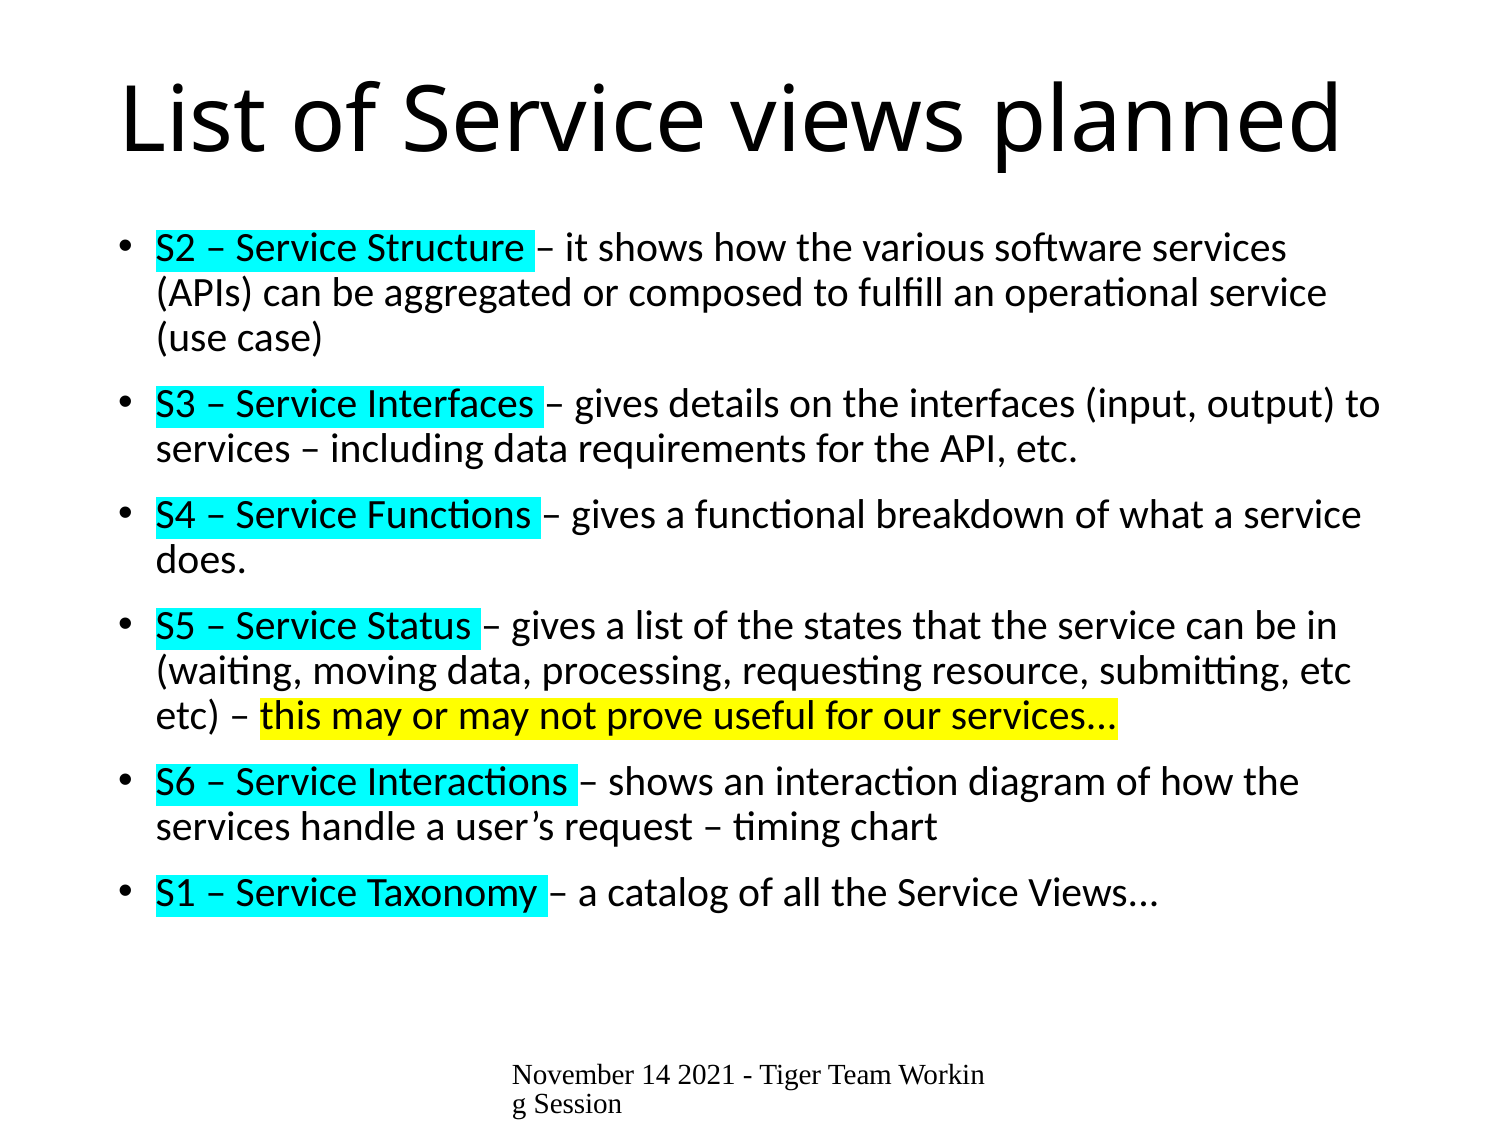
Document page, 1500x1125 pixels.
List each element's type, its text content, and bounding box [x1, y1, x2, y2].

list S2 – Service Structure – it shows how the various software services (APIs) can be aggregated or composed to fulfill an operational service (use case) S3 – Service Interfaces – gives details on the interfaces (input, output) to services – including data requirements for the API, etc. S4 – Service Functions – gives a functional breakdown of what a service does. S5 – Service Status – gives a list of the states that the service can be in (waiting, moving data, processing, requesting resource, submitting, etc etc) – this may or may not prove useful for our services... S6 – Service Interactions – shows an interaction diagram of how the services handle a user’s request – timing chart S1 – Service Taxonomy – a catalog of all the Service Views... [103, 217, 1397, 1014]
footer November 14 2021 - Tiger Team Working Session [496, 1042, 1004, 1103]
title List of Service views planned [103, 59, 1397, 184]
